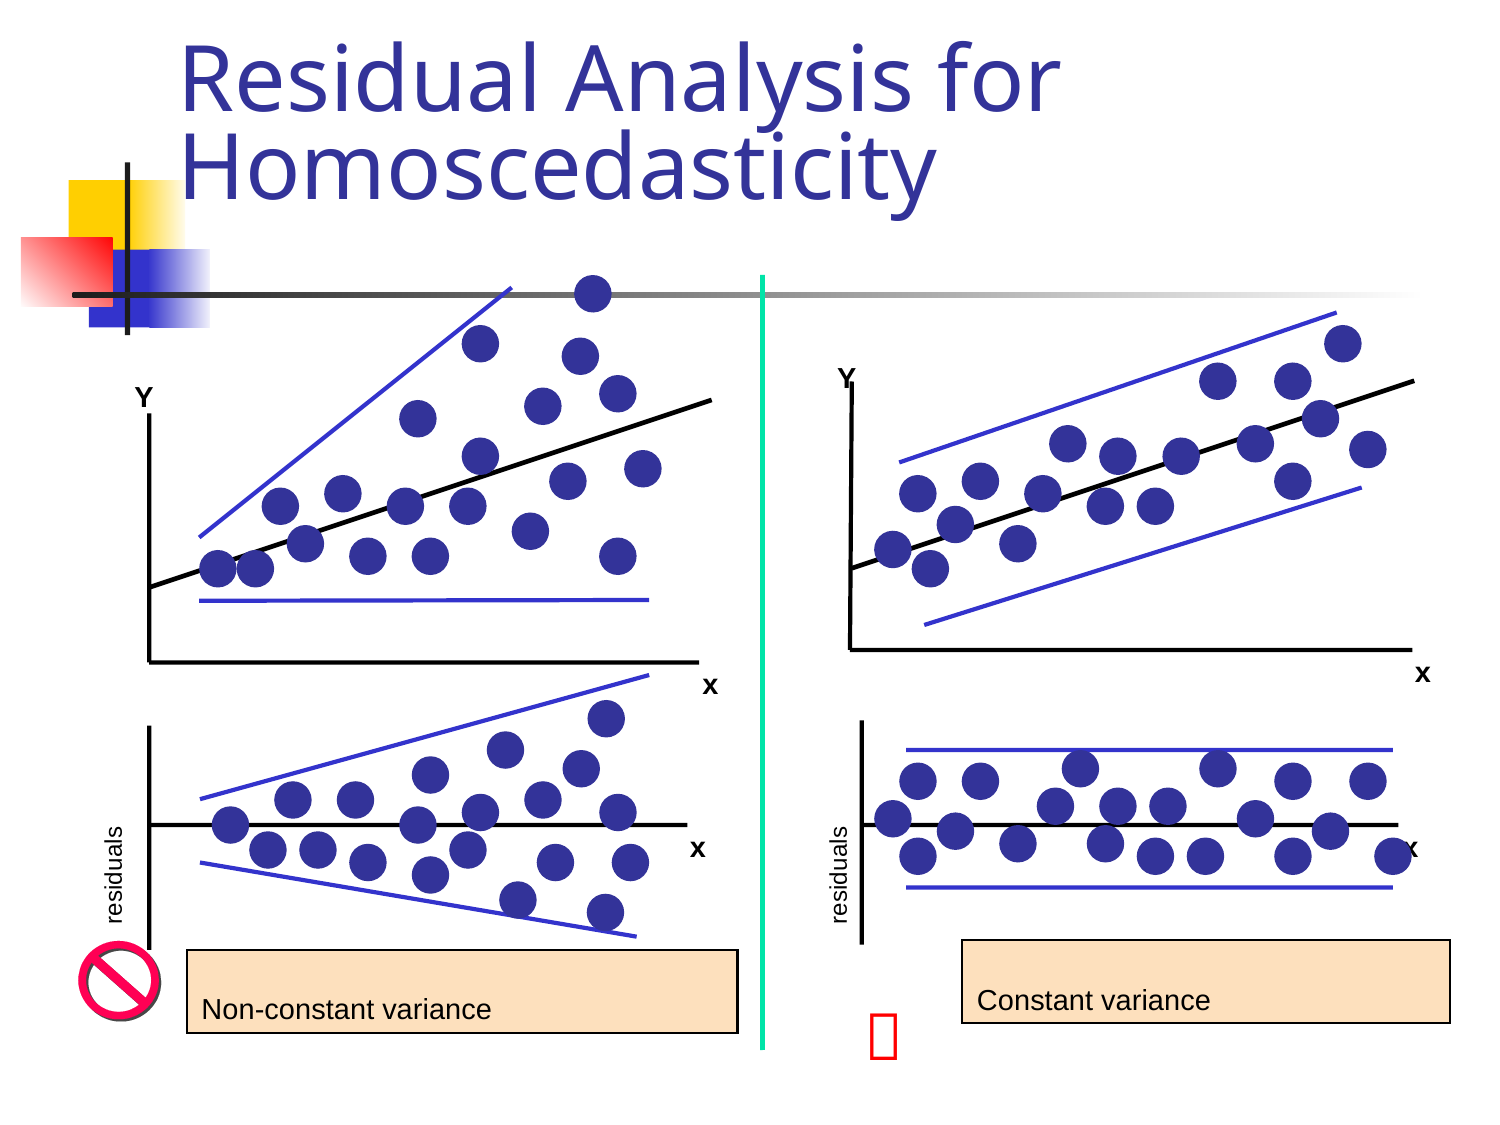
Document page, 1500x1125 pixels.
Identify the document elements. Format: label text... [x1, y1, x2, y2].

text_box [1099, 437, 1137, 475]
text_box [461, 437, 500, 475]
text_box residuals [62, 725, 134, 940]
text_box [1236, 800, 1275, 838]
text_box [286, 525, 325, 563]
text_box [936, 505, 975, 544]
text_box x [1387, 787, 1464, 871]
text_box [1136, 837, 1175, 876]
text_box [611, 843, 650, 882]
text_box [261, 487, 300, 526]
text_box x [674, 787, 752, 871]
text_box [1061, 750, 1100, 788]
text_box [511, 512, 550, 550]
text_box [349, 843, 387, 882]
text_box [349, 537, 387, 576]
text_box [587, 699, 625, 738]
text_box [899, 762, 937, 801]
text_box [1199, 750, 1237, 788]
text_box [1049, 425, 1087, 463]
text_box [899, 474, 937, 513]
text_box [536, 843, 575, 882]
text_box [562, 750, 601, 788]
text_box [1324, 324, 1362, 363]
text_box [911, 549, 950, 588]
text_box Y [119, 337, 169, 421]
text_box [624, 450, 662, 488]
text_box Y [822, 318, 872, 402]
title Residual Analysis for Homoscedasticity [162, 50, 1441, 225]
text_box [449, 831, 487, 869]
text_box [1086, 825, 1125, 863]
text_box [1099, 787, 1137, 826]
text_box [1374, 837, 1412, 876]
text_box [1199, 362, 1237, 400]
text_box [236, 549, 275, 588]
text_box [1136, 487, 1175, 526]
text_box [1274, 462, 1312, 501]
text_box [249, 831, 287, 869]
text_box [1024, 474, 1062, 513]
text_box [336, 781, 375, 819]
text_box Constant variance [961, 940, 1450, 1024]
text_box [211, 806, 250, 844]
text_box  [849, 912, 1000, 1082]
text_box x [1399, 612, 1477, 696]
text_box [1036, 787, 1075, 826]
text_box [411, 537, 450, 576]
text_box [586, 893, 625, 932]
text_box [1149, 787, 1187, 826]
text_box [399, 806, 437, 844]
text_box [599, 793, 637, 832]
text_box [411, 756, 450, 794]
text_box [399, 399, 437, 438]
text_box [874, 800, 912, 838]
text_box [386, 487, 425, 526]
text_box [574, 275, 612, 313]
text_box [874, 530, 912, 569]
text_box [999, 825, 1037, 863]
text_box [499, 881, 537, 919]
text_box [411, 856, 450, 894]
text_box [199, 549, 237, 588]
text_box [549, 462, 587, 501]
text_box [1274, 837, 1312, 876]
text_box [1086, 487, 1125, 526]
text_box [1349, 762, 1387, 801]
text_box [1301, 399, 1340, 438]
text_box [599, 537, 637, 576]
text_box [299, 831, 337, 869]
text_box [961, 462, 1000, 501]
text_box [961, 762, 1000, 801]
text_box [599, 375, 637, 413]
text_box [561, 337, 600, 376]
text_box [1311, 812, 1350, 850]
text_box [1162, 437, 1200, 475]
text_box [274, 781, 312, 819]
text_box [1349, 430, 1387, 469]
text_box [999, 525, 1037, 563]
text_box [524, 387, 562, 426]
text_box [449, 487, 487, 526]
text_box [461, 793, 500, 832]
text_box [1274, 762, 1312, 801]
text_box residuals [787, 725, 859, 940]
text_box x [687, 624, 762, 708]
text_box [1236, 425, 1275, 463]
text_box [486, 731, 525, 769]
text_box [1274, 362, 1312, 400]
text_box [936, 812, 975, 850]
text_box [461, 324, 500, 363]
text_box [524, 781, 562, 819]
text_box [899, 837, 937, 876]
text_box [74, 937, 169, 1025]
text_box [324, 474, 362, 513]
text_box Non-constant variance [186, 949, 738, 1033]
text_box [1186, 837, 1225, 876]
